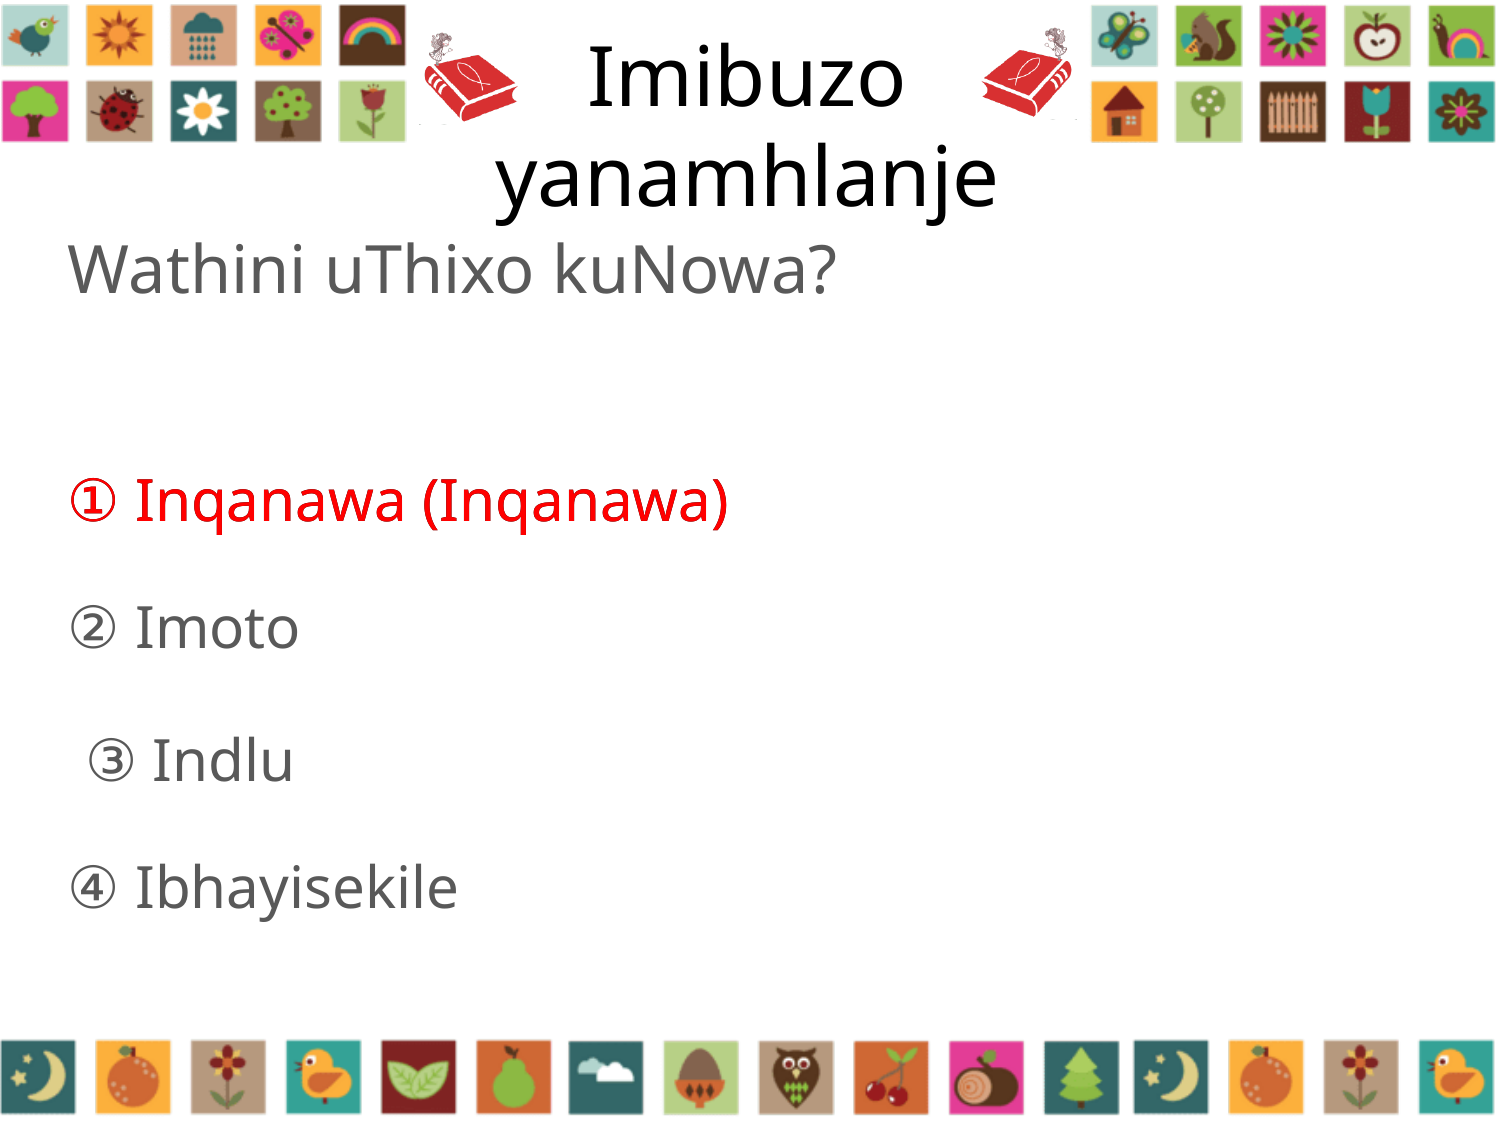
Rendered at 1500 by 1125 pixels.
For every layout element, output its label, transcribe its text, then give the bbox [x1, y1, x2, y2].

text_box ① Inqanawa (Inqanawa) [53, 456, 1483, 541]
picture [0, 3, 550, 150]
text_box Wathini uThixo kuNowa? [53, 219, 1436, 315]
text_box ③ Indlu [70, 716, 1500, 801]
text_box ④ Ibhayisekile [53, 842, 1483, 928]
text_box Imibuzo yanamhlanje [414, 16, 1080, 219]
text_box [0, 1028, 1500, 1118]
picture [950, 3, 1500, 150]
text_box ② Imoto [53, 582, 1436, 668]
